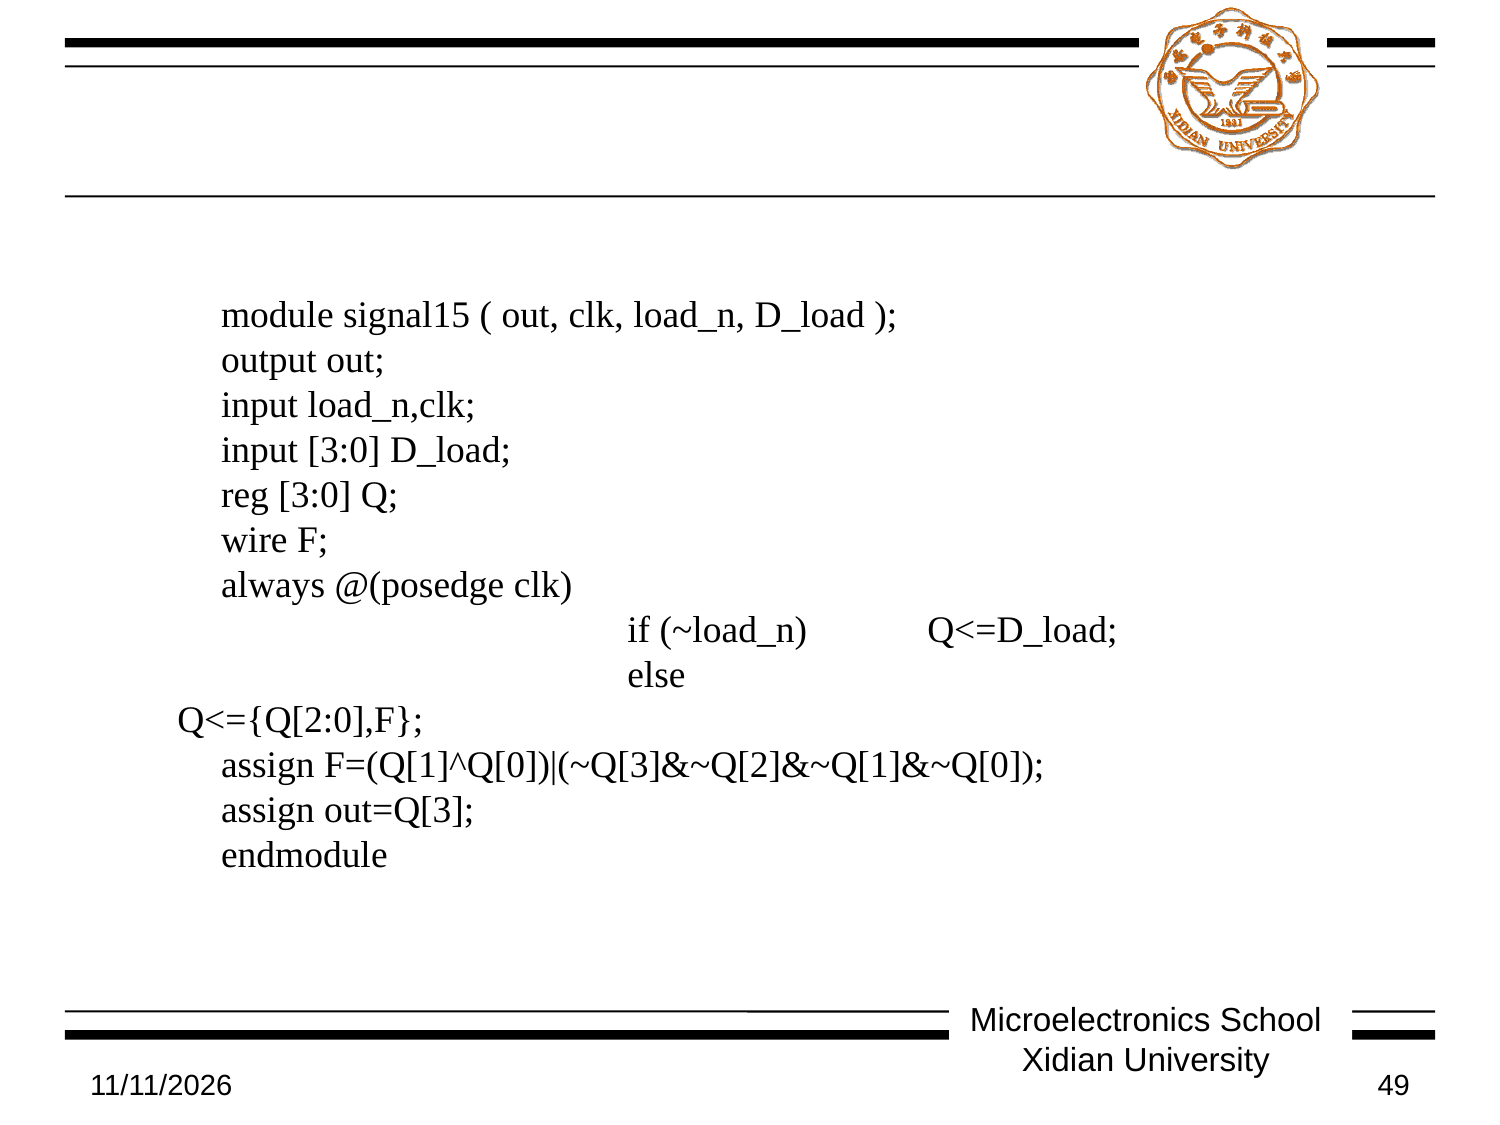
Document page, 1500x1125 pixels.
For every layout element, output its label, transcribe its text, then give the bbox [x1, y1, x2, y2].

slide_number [74, 1058, 426, 1103]
slide_number 49 [1316, 1058, 1426, 1103]
picture [1139, 2, 1327, 173]
footer Microelectronics School Xidian University [948, 990, 1353, 1059]
text_box module signal15 ( out, clk, load_n, D_load ); output out; input load_n,clk; input [3:0] D_load; reg [3:0] Q; wire F; always @(posedge clk) if (~load_n) Q<=D_load; else Q<={Q[2:0],F}; assign F=(Q[1]^Q[0])|(~Q[3]&~Q[2]&~Q[1]&~Q[0]); assign out=Q[3]; endmodule [162, 305, 1145, 861]
